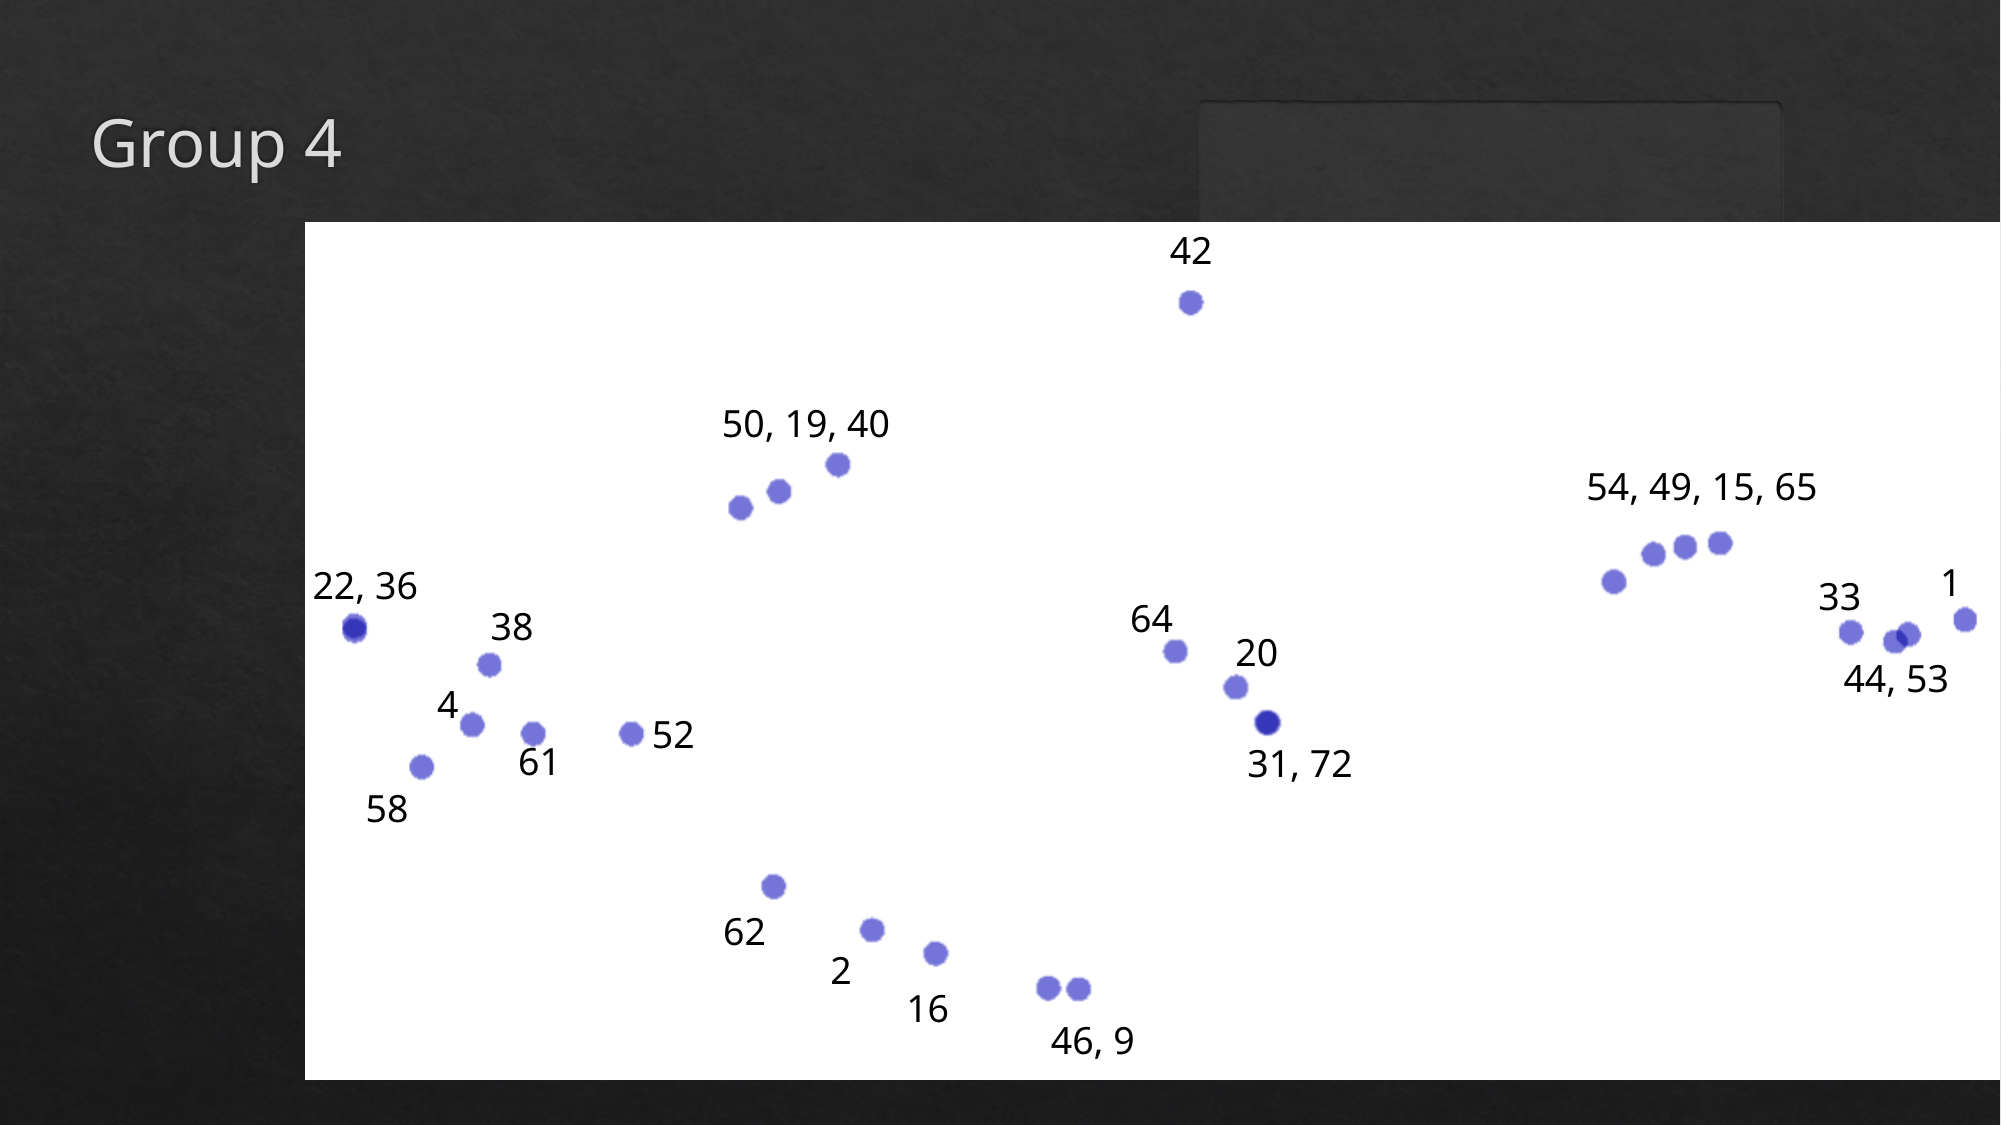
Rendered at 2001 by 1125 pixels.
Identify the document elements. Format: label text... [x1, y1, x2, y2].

picture [305, 99, 2000, 1081]
title Group 4 [0, 0, 540, 189]
